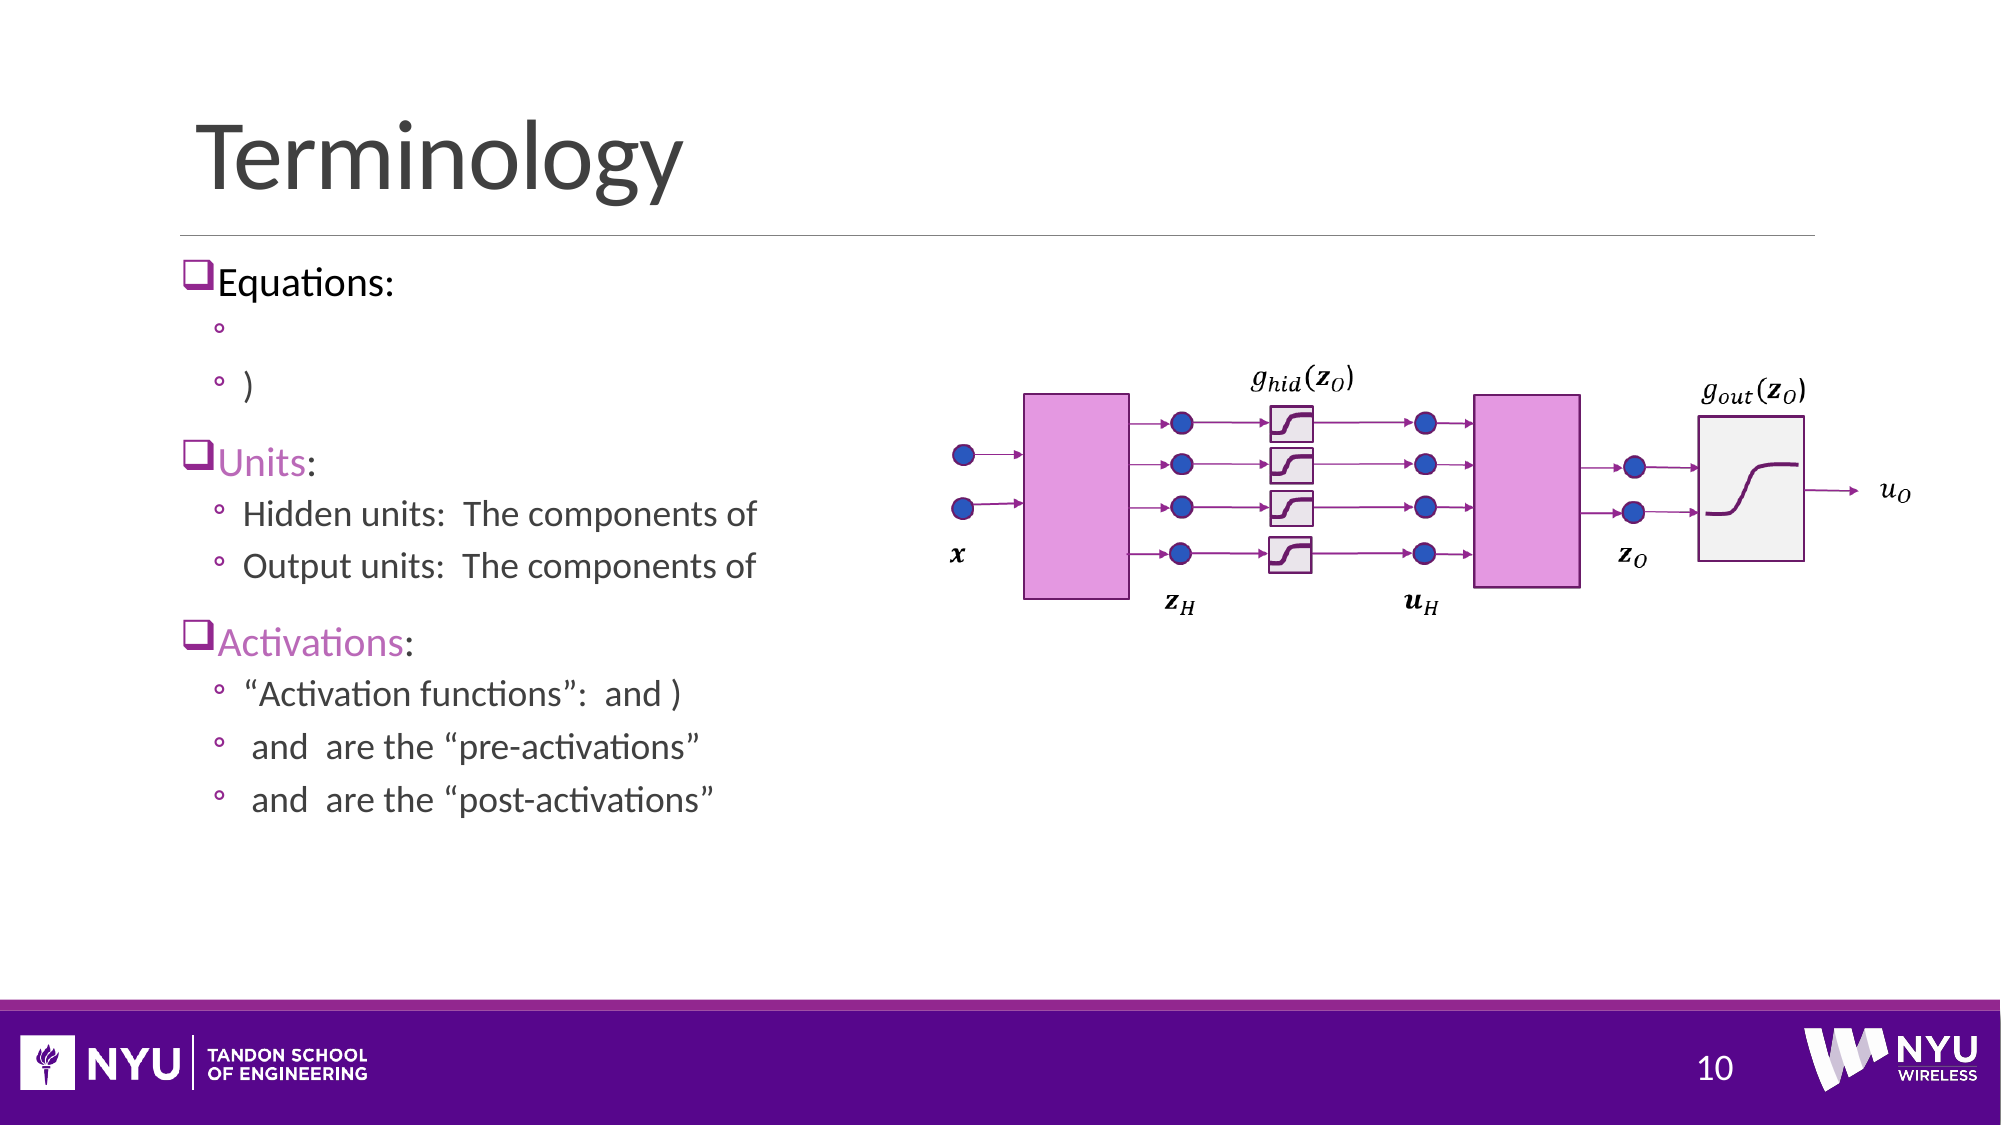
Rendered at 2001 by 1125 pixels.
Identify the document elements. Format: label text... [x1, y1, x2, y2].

picture [933, 347, 1928, 623]
slide_number 10 [1533, 1035, 1749, 1096]
title Terminology [180, 47, 1830, 218]
